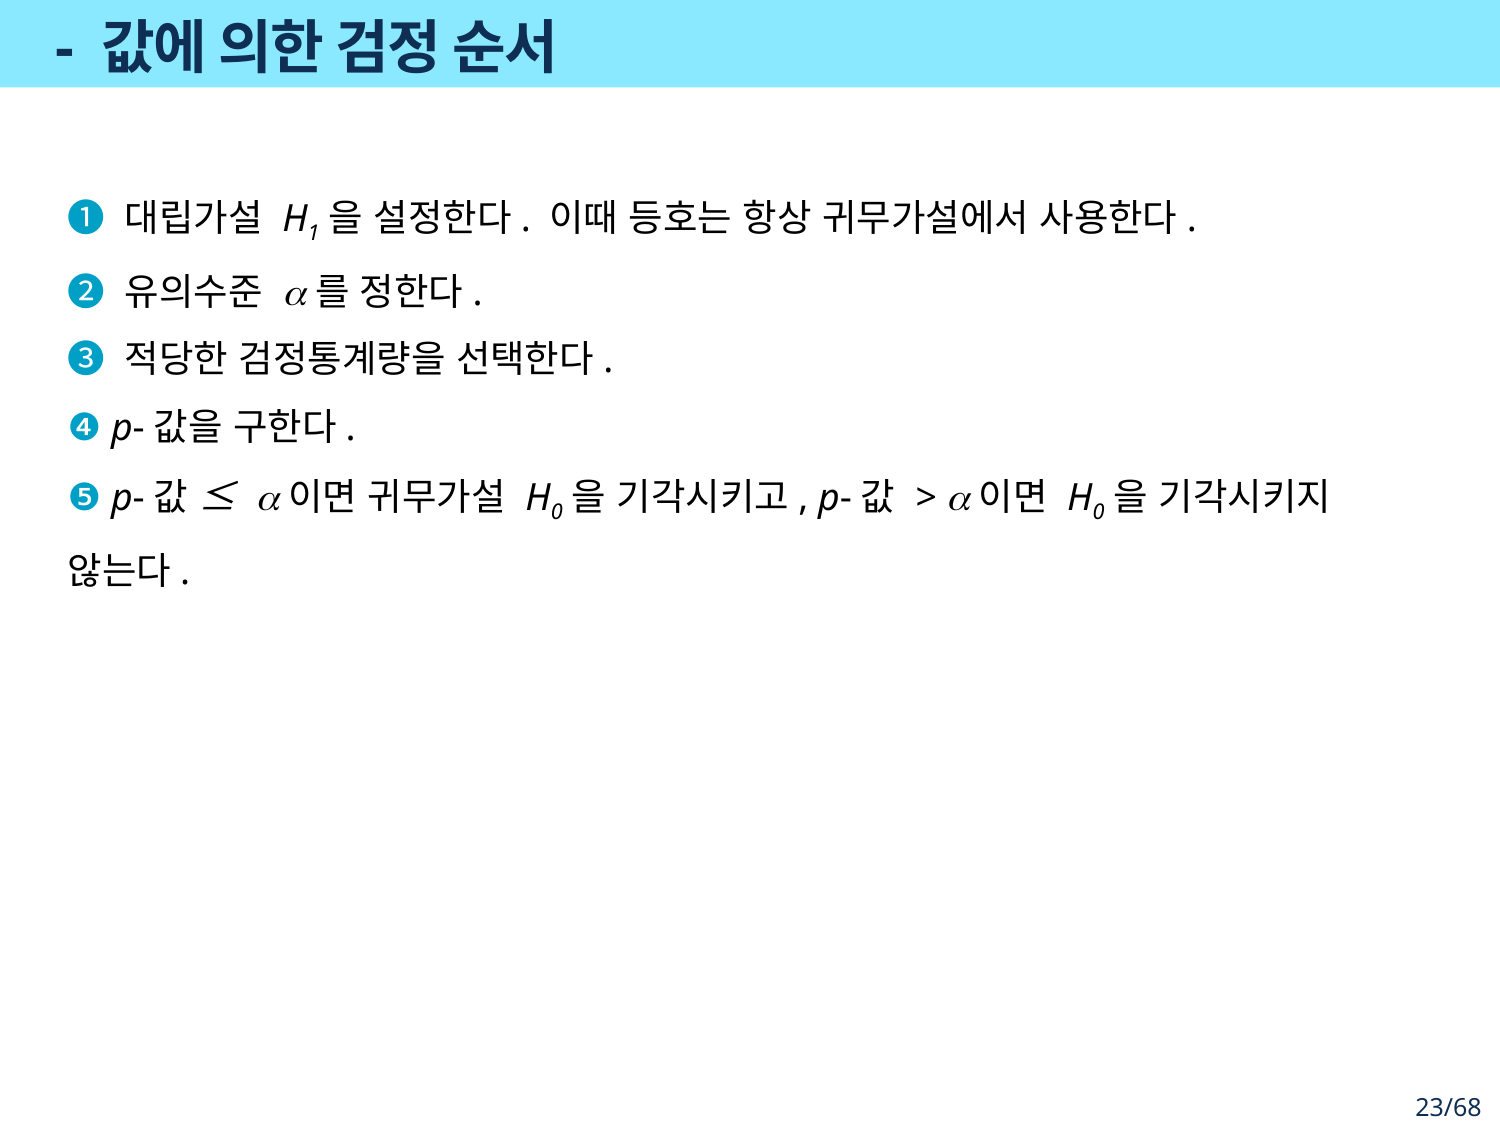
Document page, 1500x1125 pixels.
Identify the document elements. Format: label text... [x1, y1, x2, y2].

text_box ❶ 대립가설 H1을 설정한다. 이때 등호는 항상 귀무가설에서 사용한다. ❷ 유의수준 a를 정한다. ❸ 적당한 검정통계량을 선택한다. ❹ p-값을 구한다. ❺ p-값 ≤ a이면 귀무가설 H0을 기각시키고, p-값 > a이면 H0을 기각시키지 않는다. [53, 160, 1436, 599]
